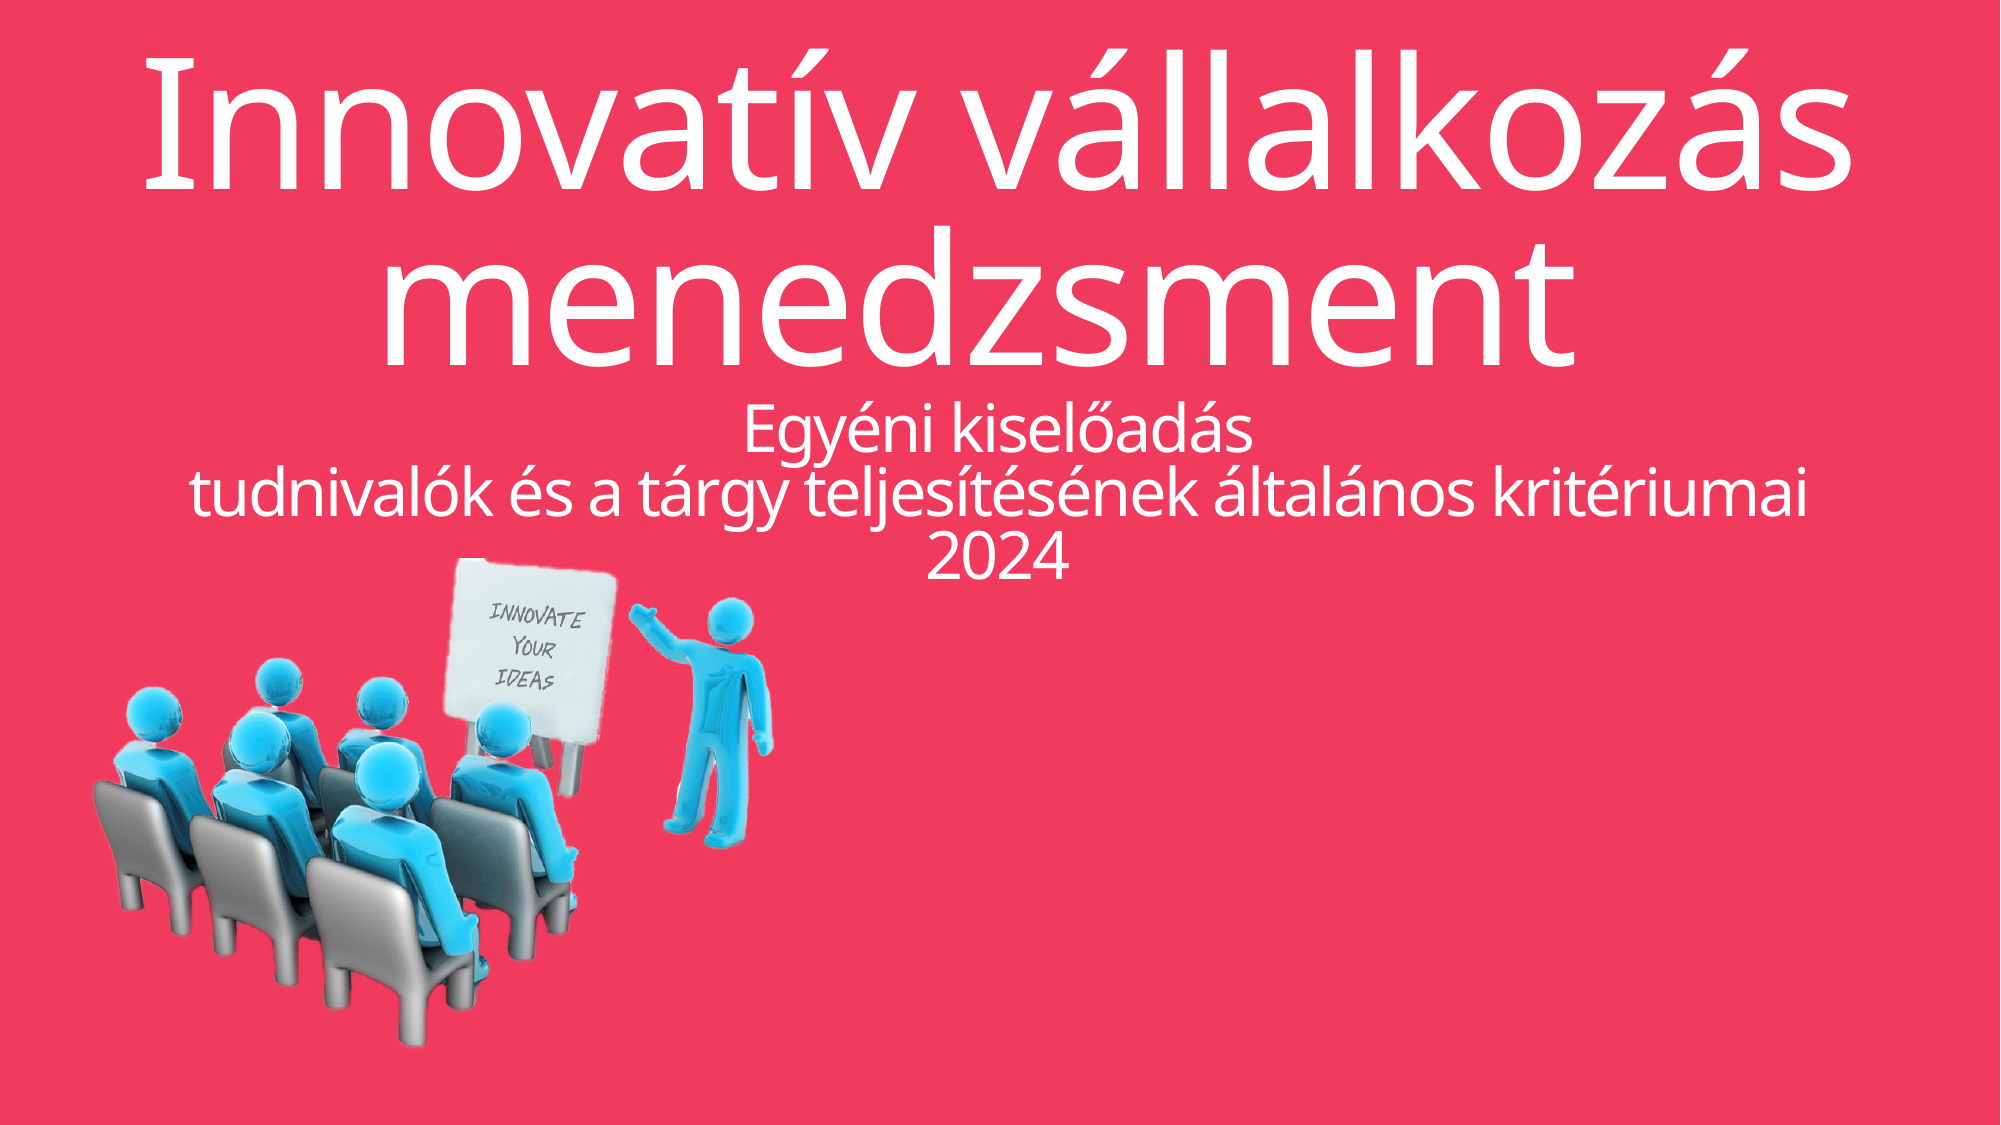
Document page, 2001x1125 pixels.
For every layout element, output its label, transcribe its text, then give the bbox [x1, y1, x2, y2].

title Innovatív vállalkozás menedzsment Egyéni kiselőadás tudnivalók és a tárgy teljesítésének általános kritériumai 2024 [113, 50, 1883, 601]
picture [66, 558, 786, 1061]
